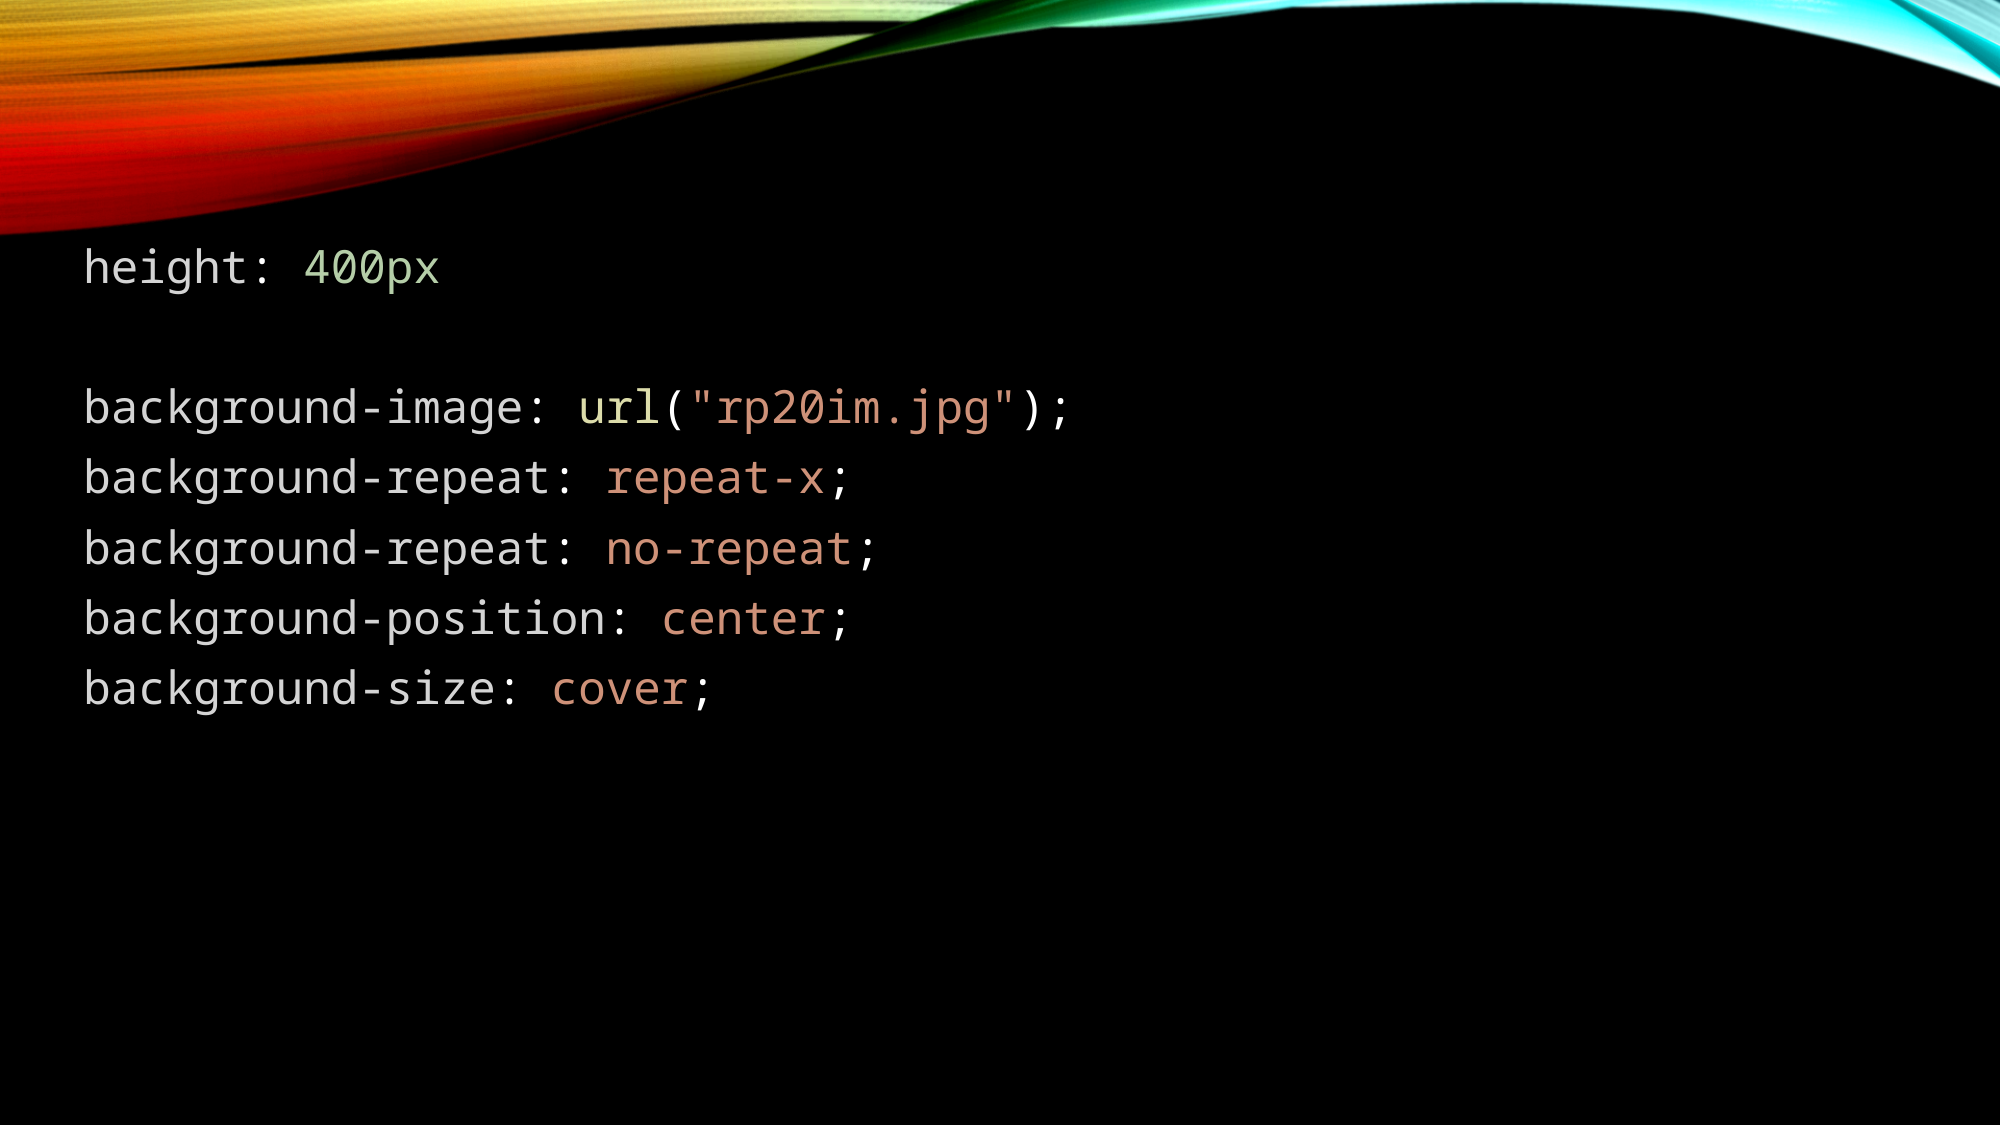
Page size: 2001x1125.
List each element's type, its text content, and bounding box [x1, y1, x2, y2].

picture [0, 0, 2000, 237]
list height: 400px background-image: url("rp20im.jpg"); background-repeat: repeat-x; background-repeat: no-repeat; background-position: center; background-size: cover; [68, 236, 1859, 1094]
